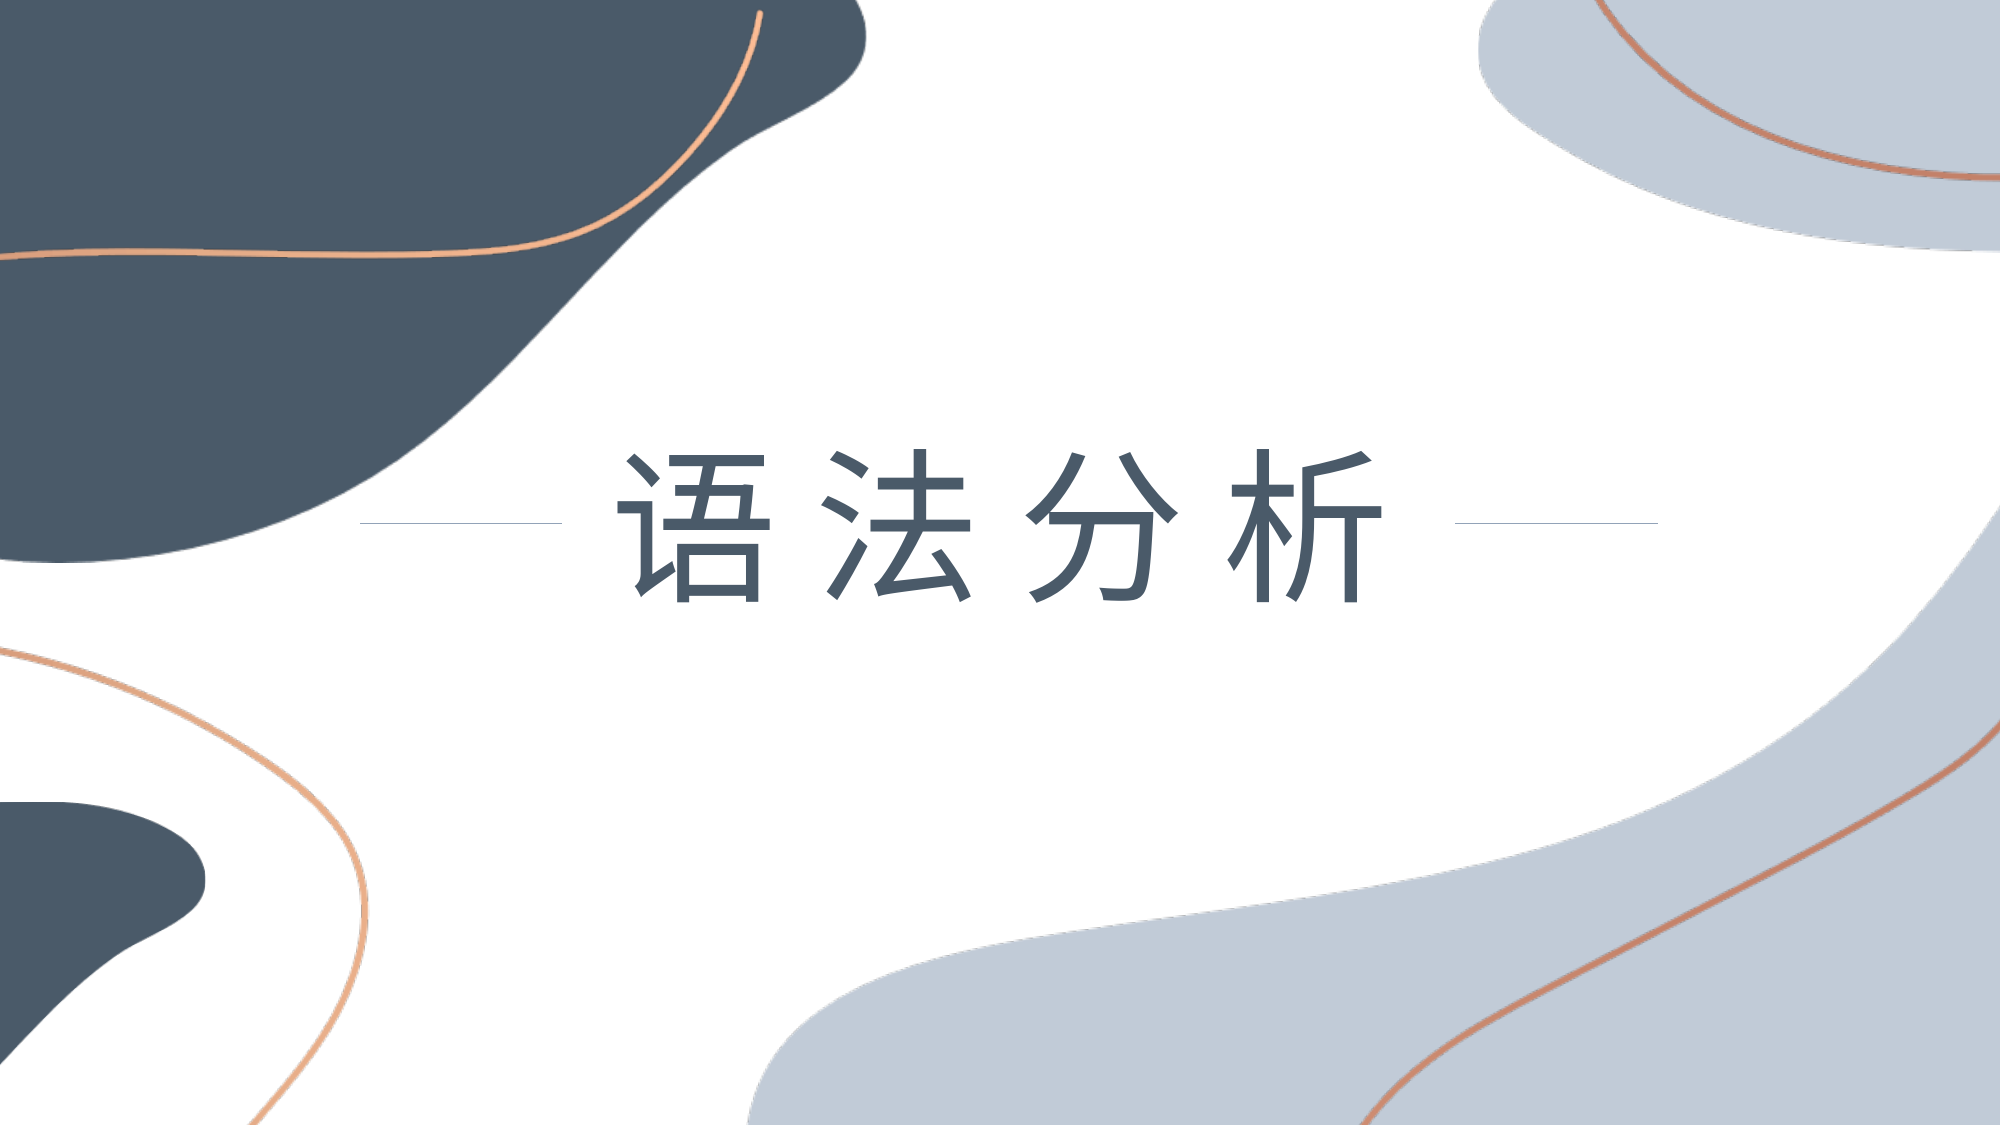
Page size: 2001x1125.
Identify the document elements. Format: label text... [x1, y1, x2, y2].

picture [0, 0, 2000, 1125]
text_box 语 法 分 析 [595, 415, 1405, 631]
